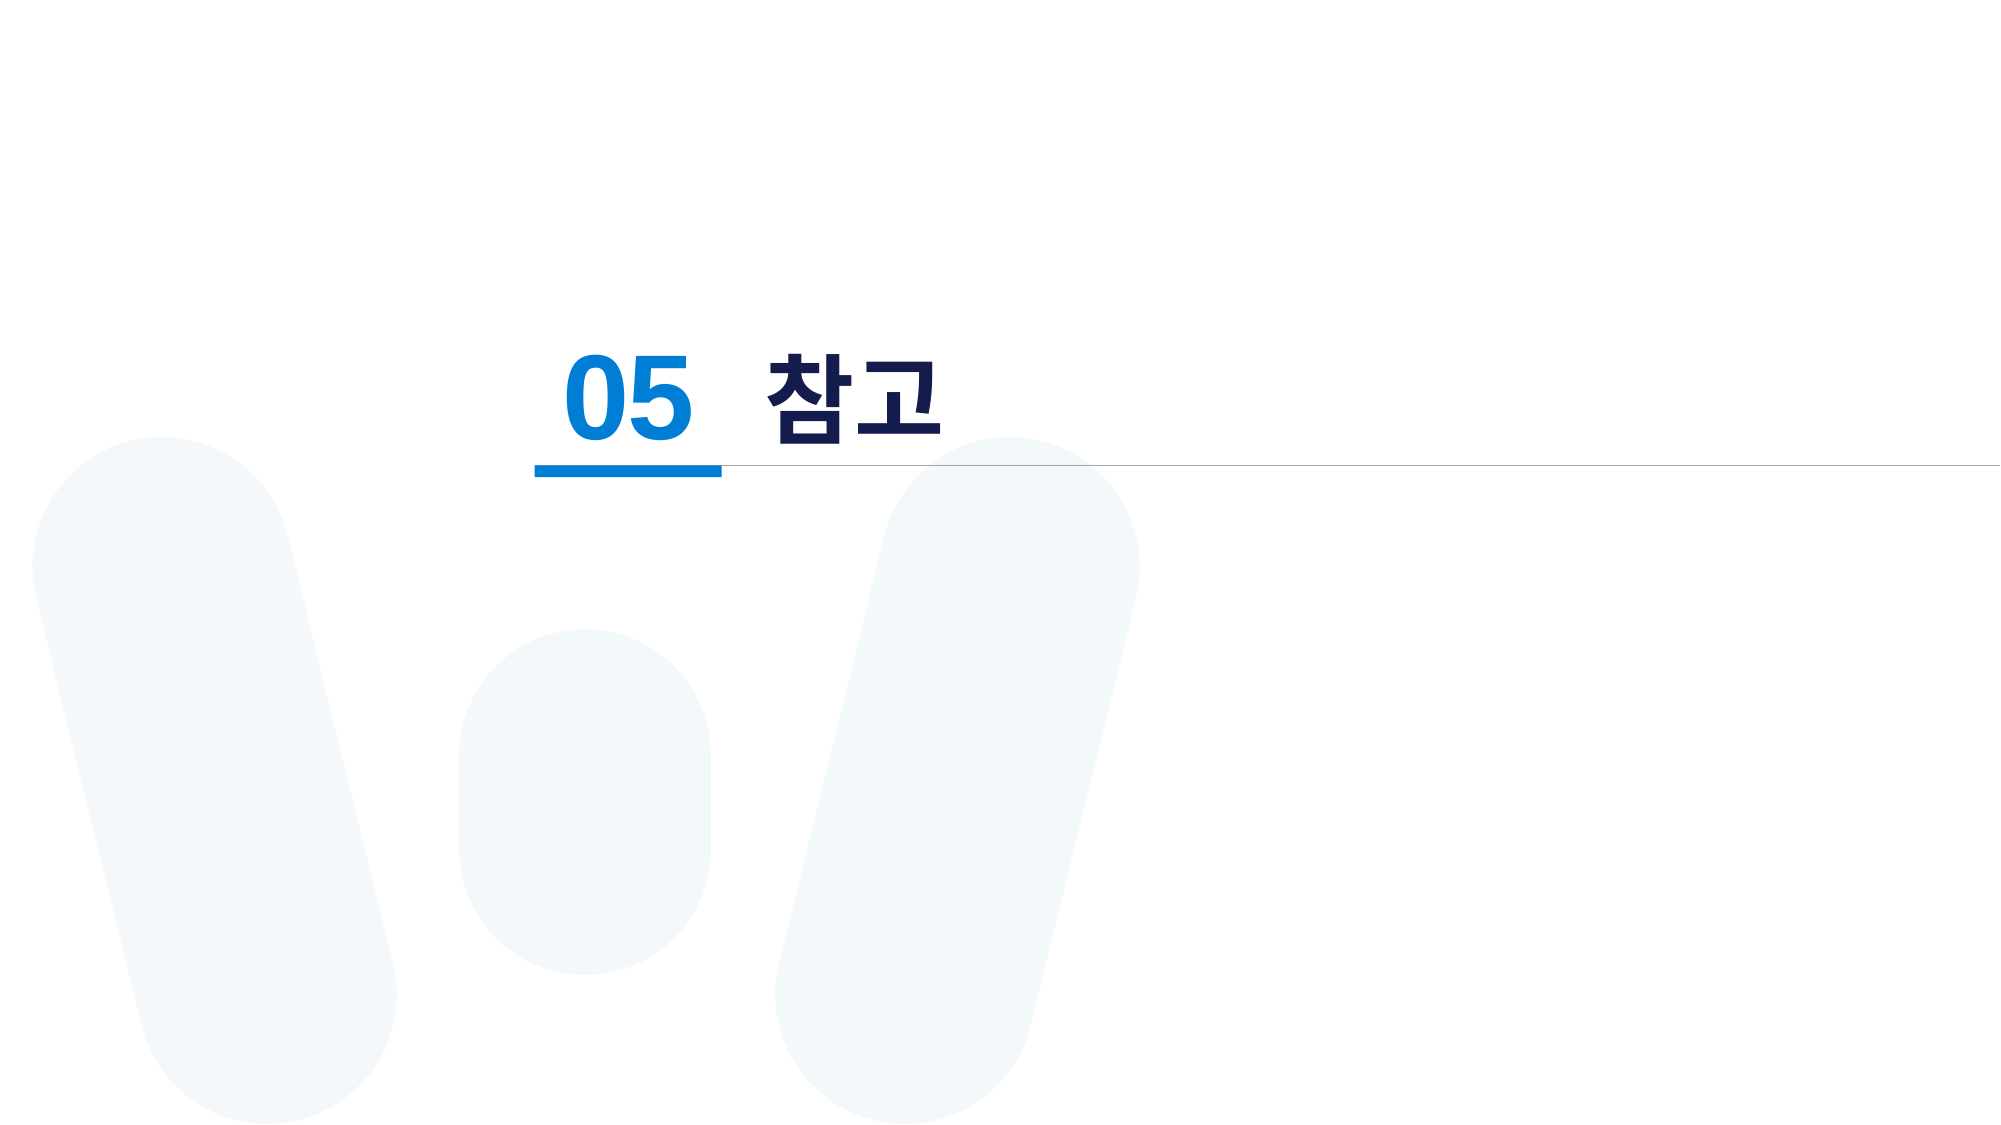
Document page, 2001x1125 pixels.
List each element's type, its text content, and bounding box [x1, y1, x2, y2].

title 참고 [735, 294, 1846, 466]
list 05 [534, 295, 722, 466]
